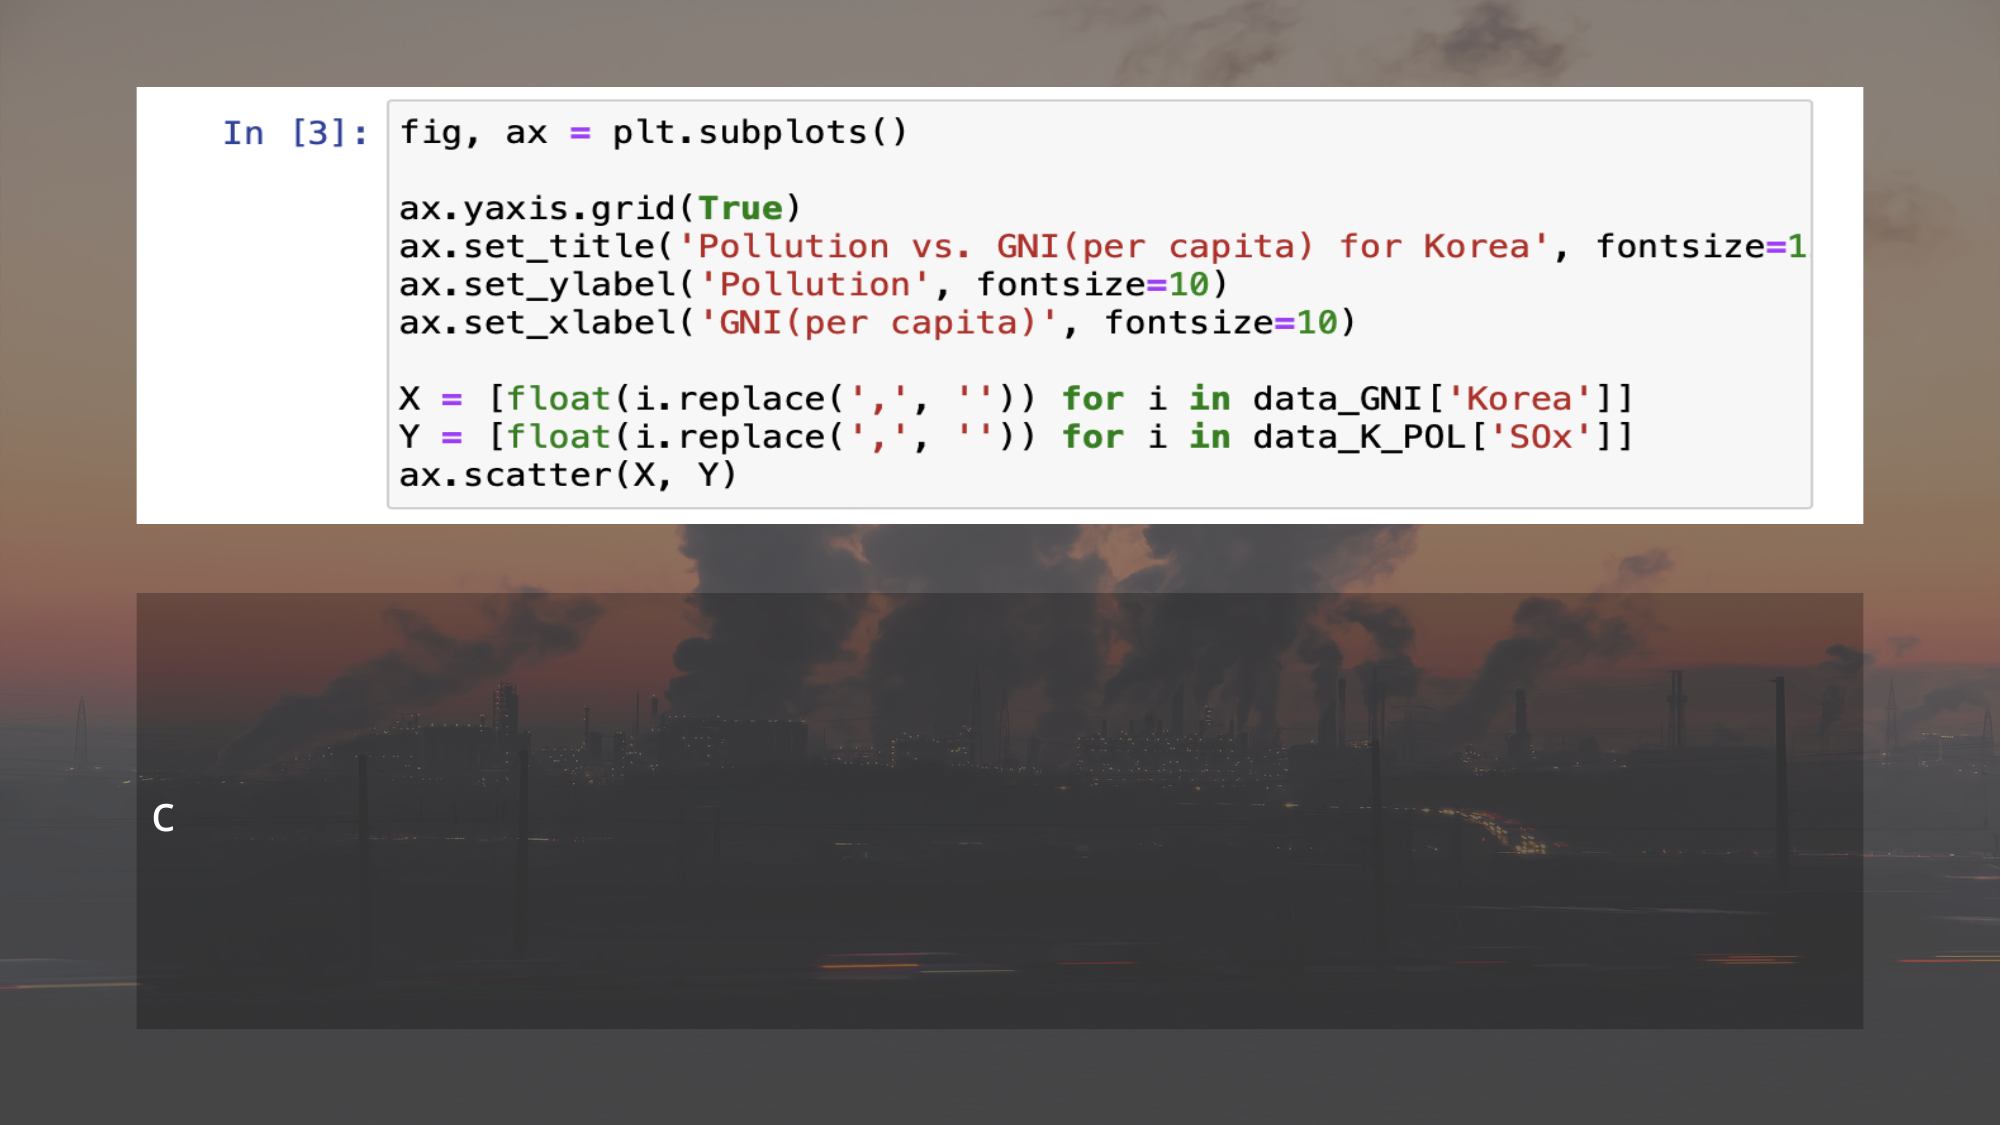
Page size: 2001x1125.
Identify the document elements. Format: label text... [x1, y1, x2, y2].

text_box [0, 0, 2000, 1125]
picture [136, 87, 1864, 524]
text_box c [136, 592, 1864, 1030]
